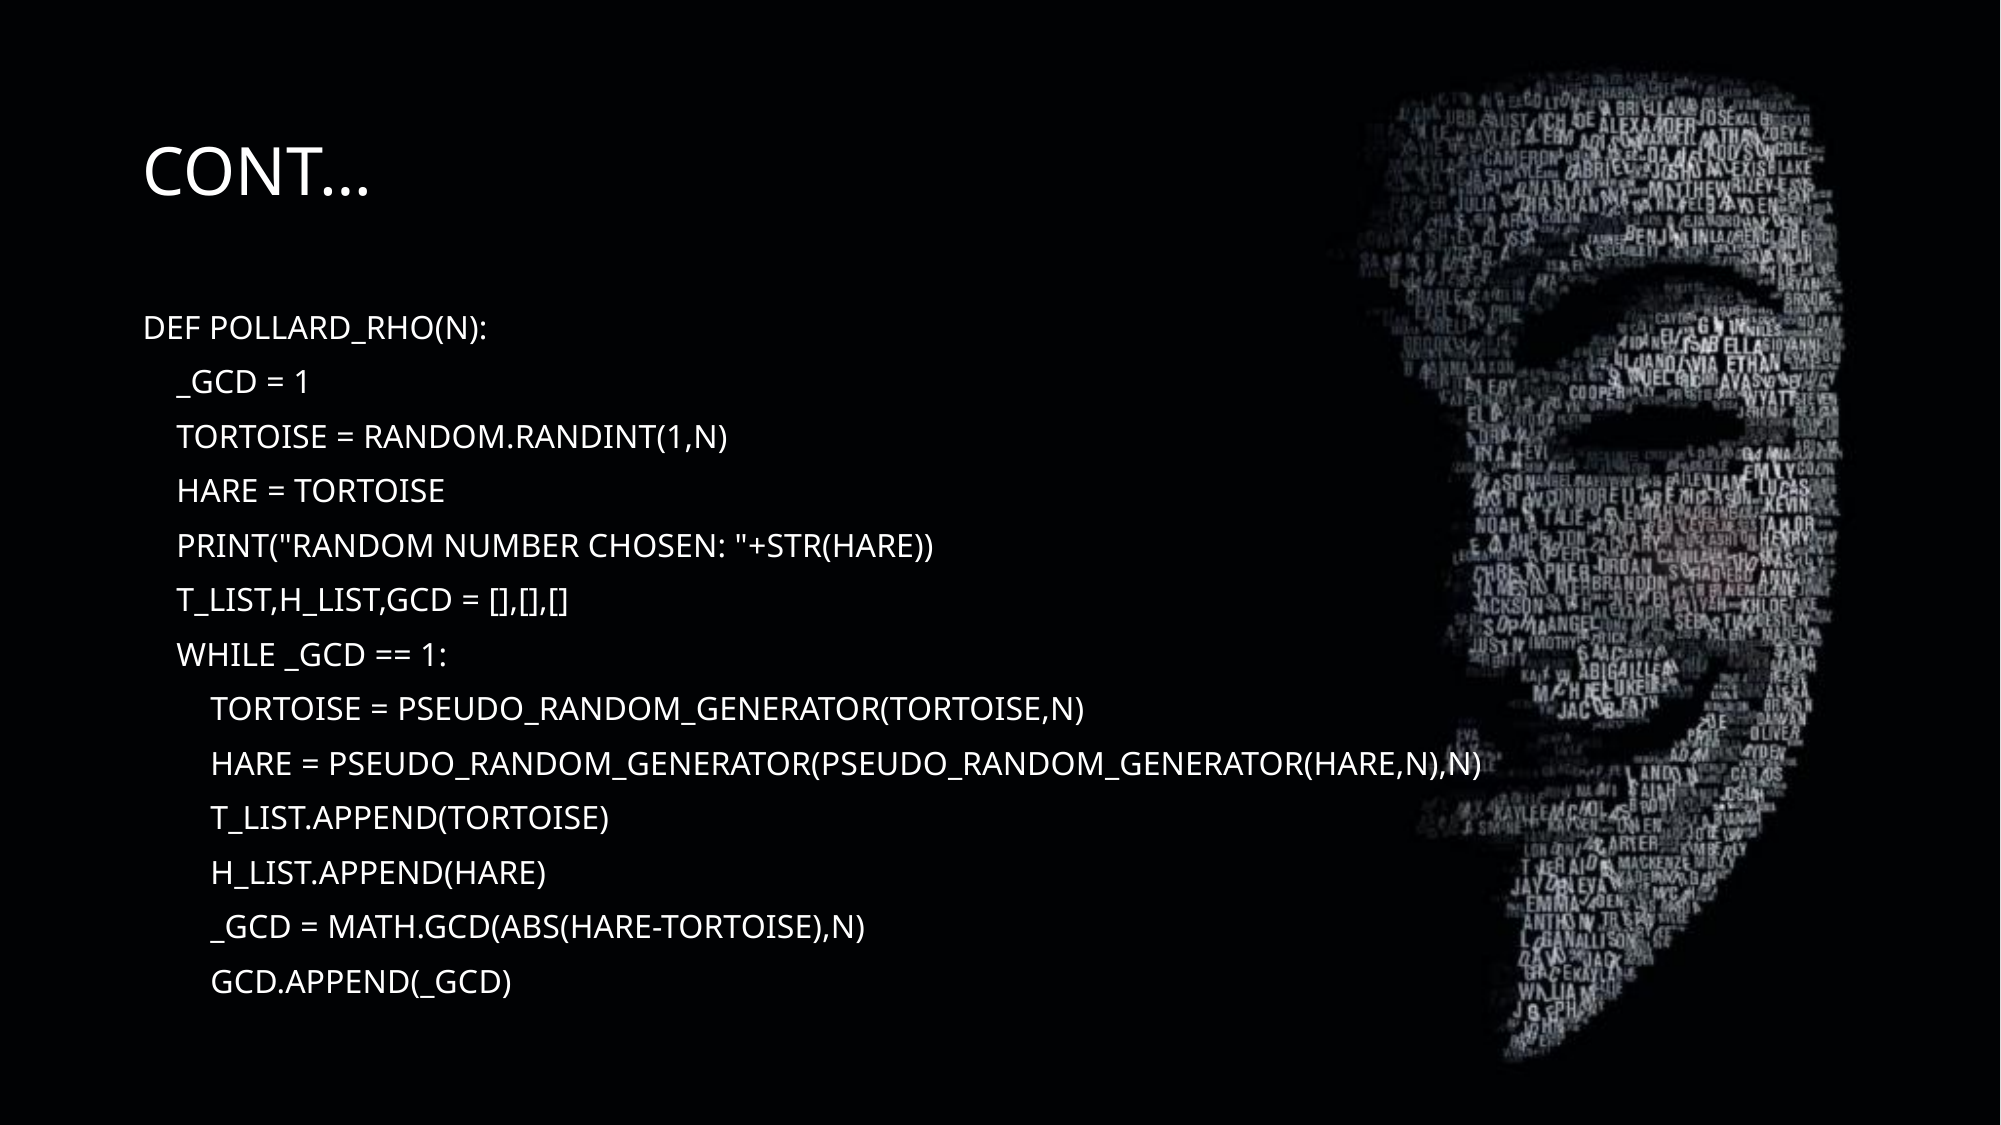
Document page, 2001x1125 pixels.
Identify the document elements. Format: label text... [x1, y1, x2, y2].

text_box def pollard_rho(n): _gcd = 1 tortoise = random.randint(1,n) hare = tortoise print("Random number chosen: "+str(hare)) t_list,h_list,gcd = [],[],[] while _gcd == 1: tortoise = pseudo_random_generator(tortoise,n) hare = pseudo_random_generator(pseudo_random_generator(hare,n),n) t_list.append(tortoise) h_list.append(hare) _gcd = math.gcd(abs(hare-tortoise),n) gcd.append(_gcd) [127, 299, 1873, 1014]
title Cont… [127, 59, 1873, 278]
picture [0, 0, 2001, 1125]
